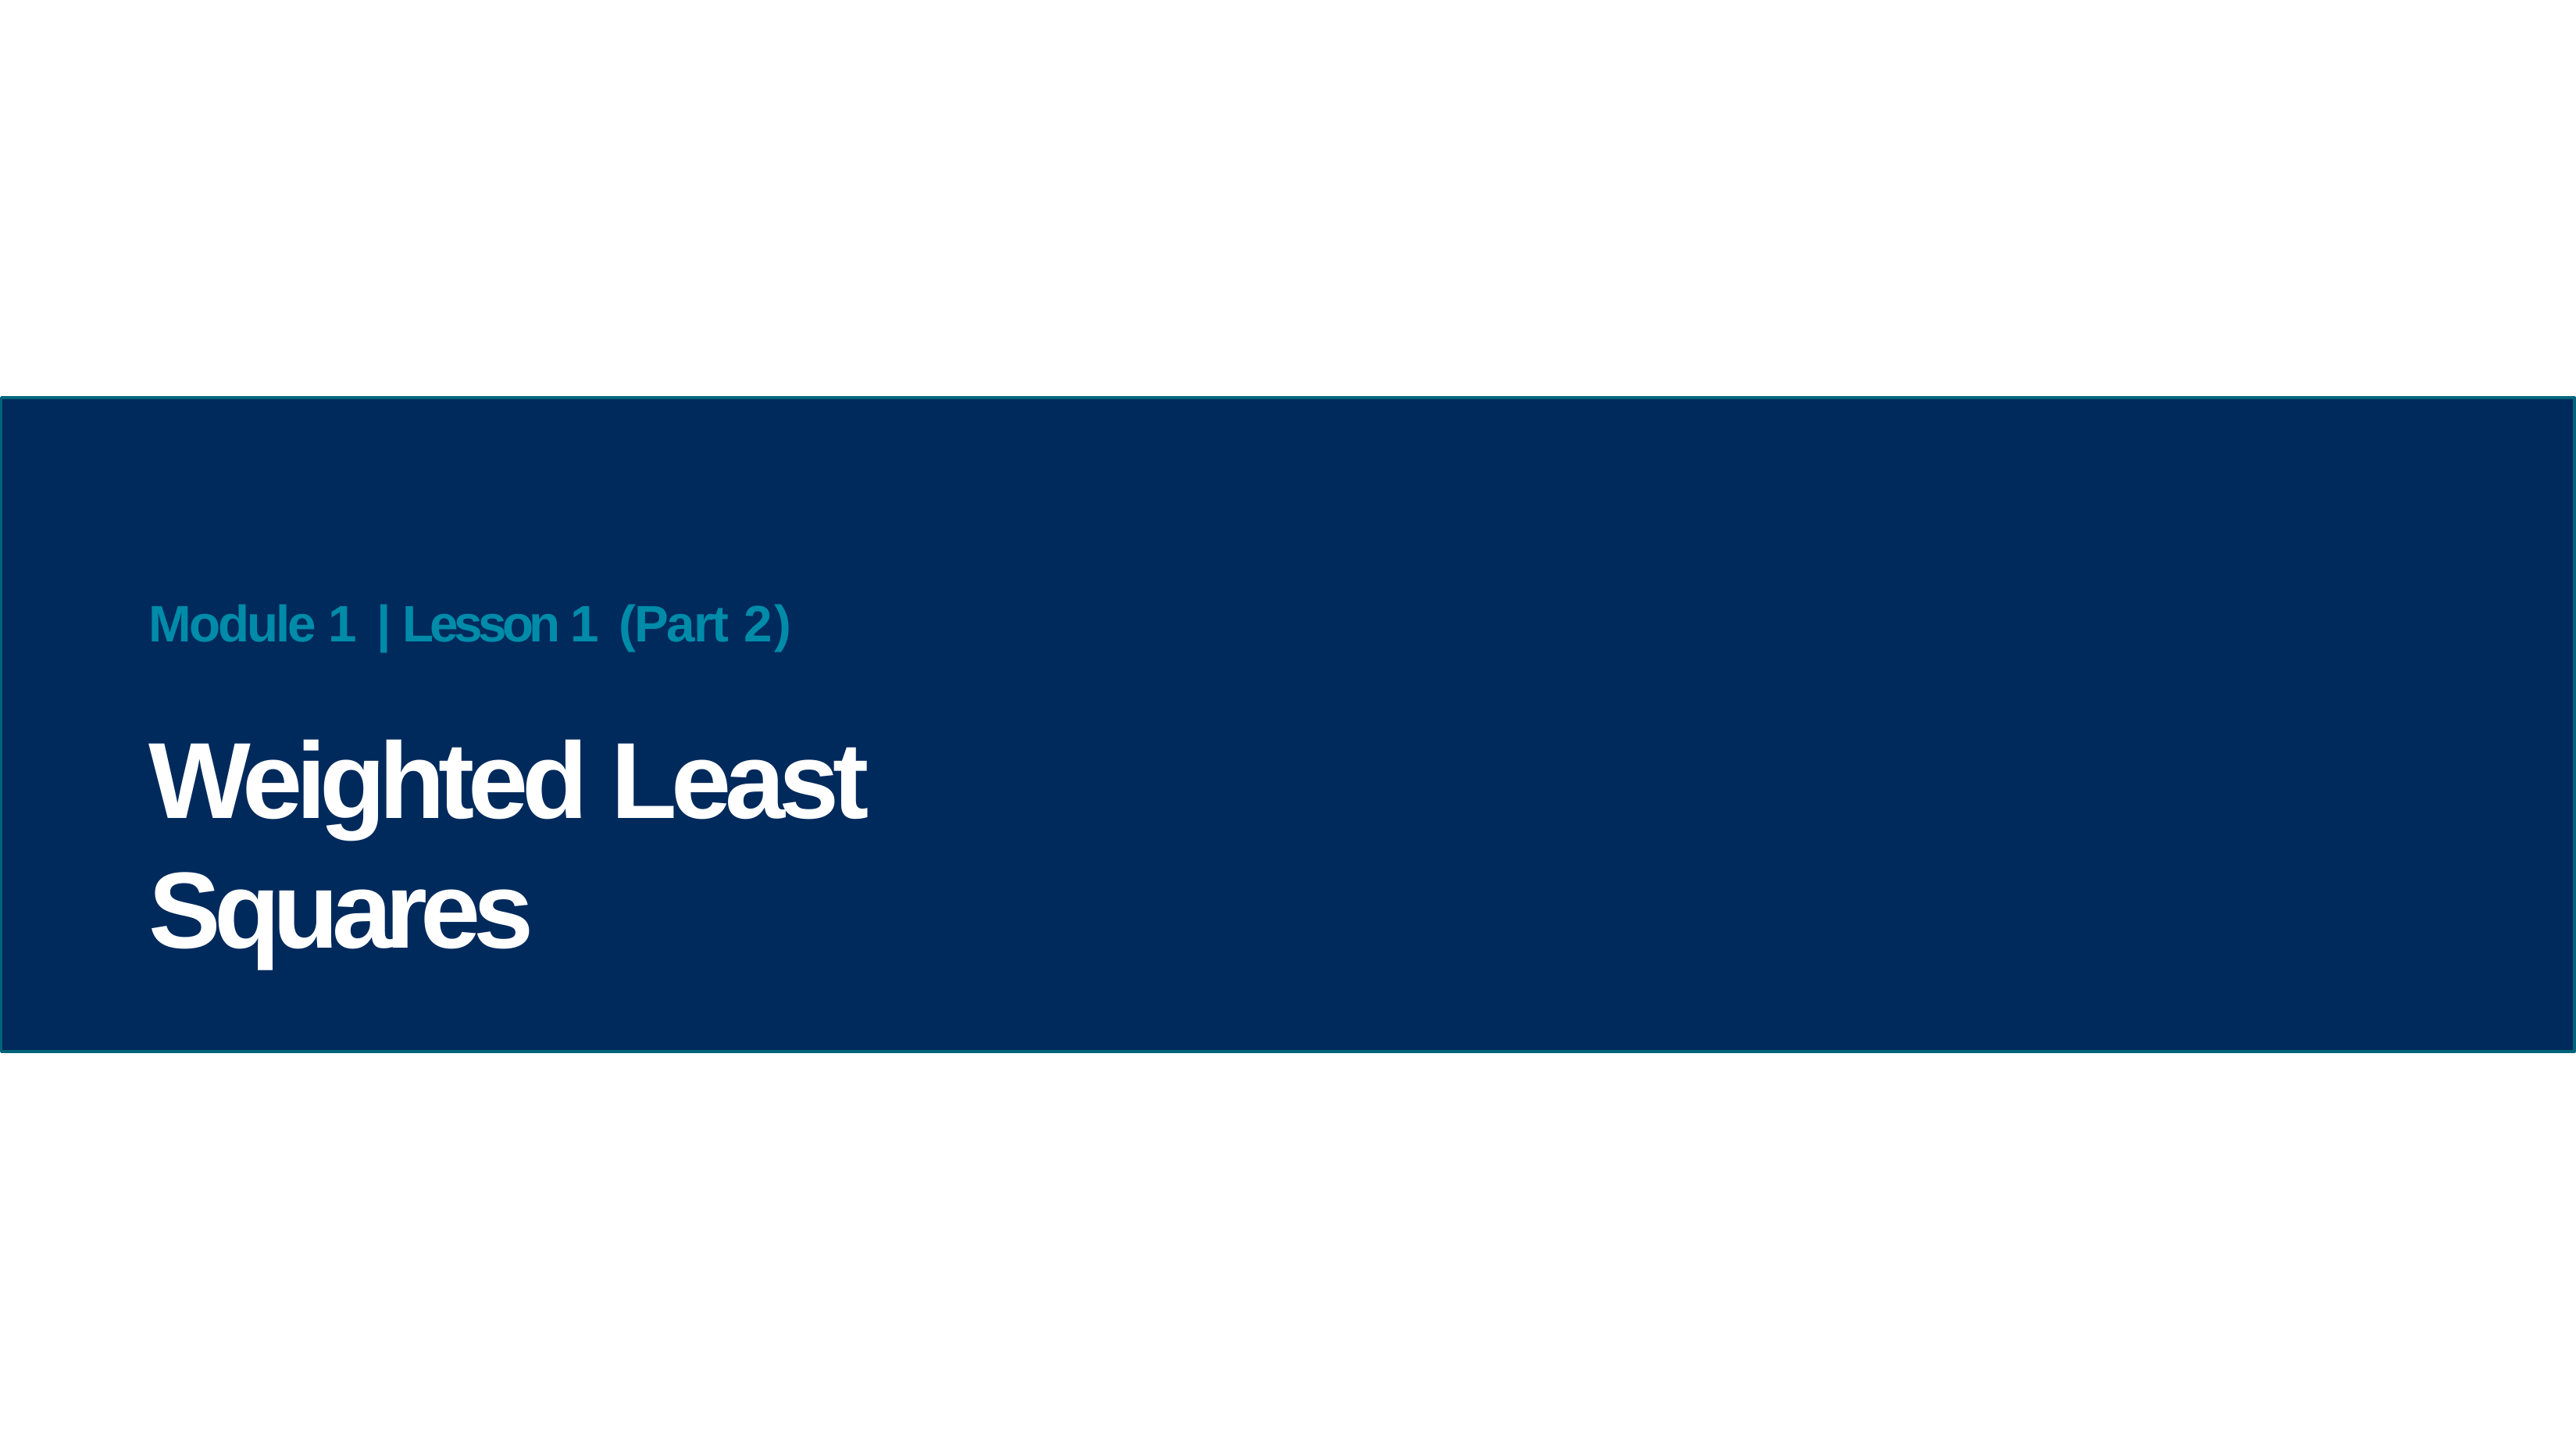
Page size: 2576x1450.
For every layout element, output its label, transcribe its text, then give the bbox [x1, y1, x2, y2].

text_box Weighted Least Squares [147, 709, 1283, 970]
text_box Module 1 | Lesson 1 (Part 2) [147, 588, 797, 652]
